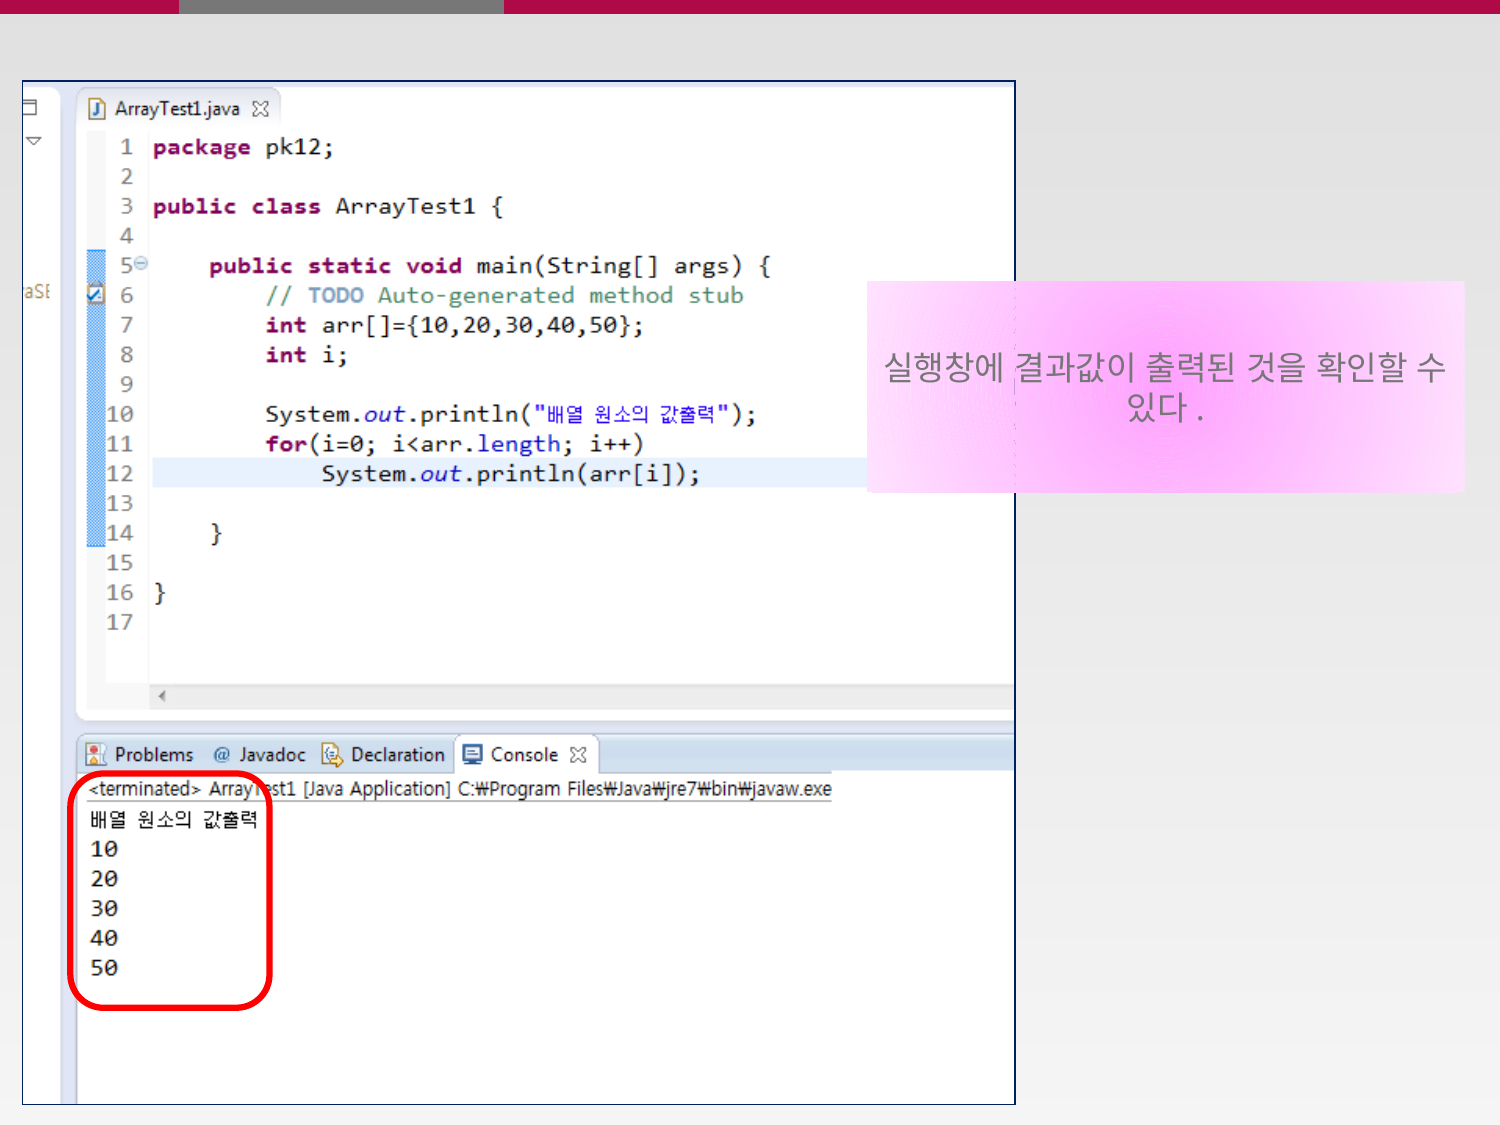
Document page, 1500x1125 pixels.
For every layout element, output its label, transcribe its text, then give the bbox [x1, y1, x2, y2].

text_box 실행창에 결과값이 출력된 것을 확인할 수 있다. [1016, 281, 1465, 493]
picture [22, 80, 1016, 1105]
